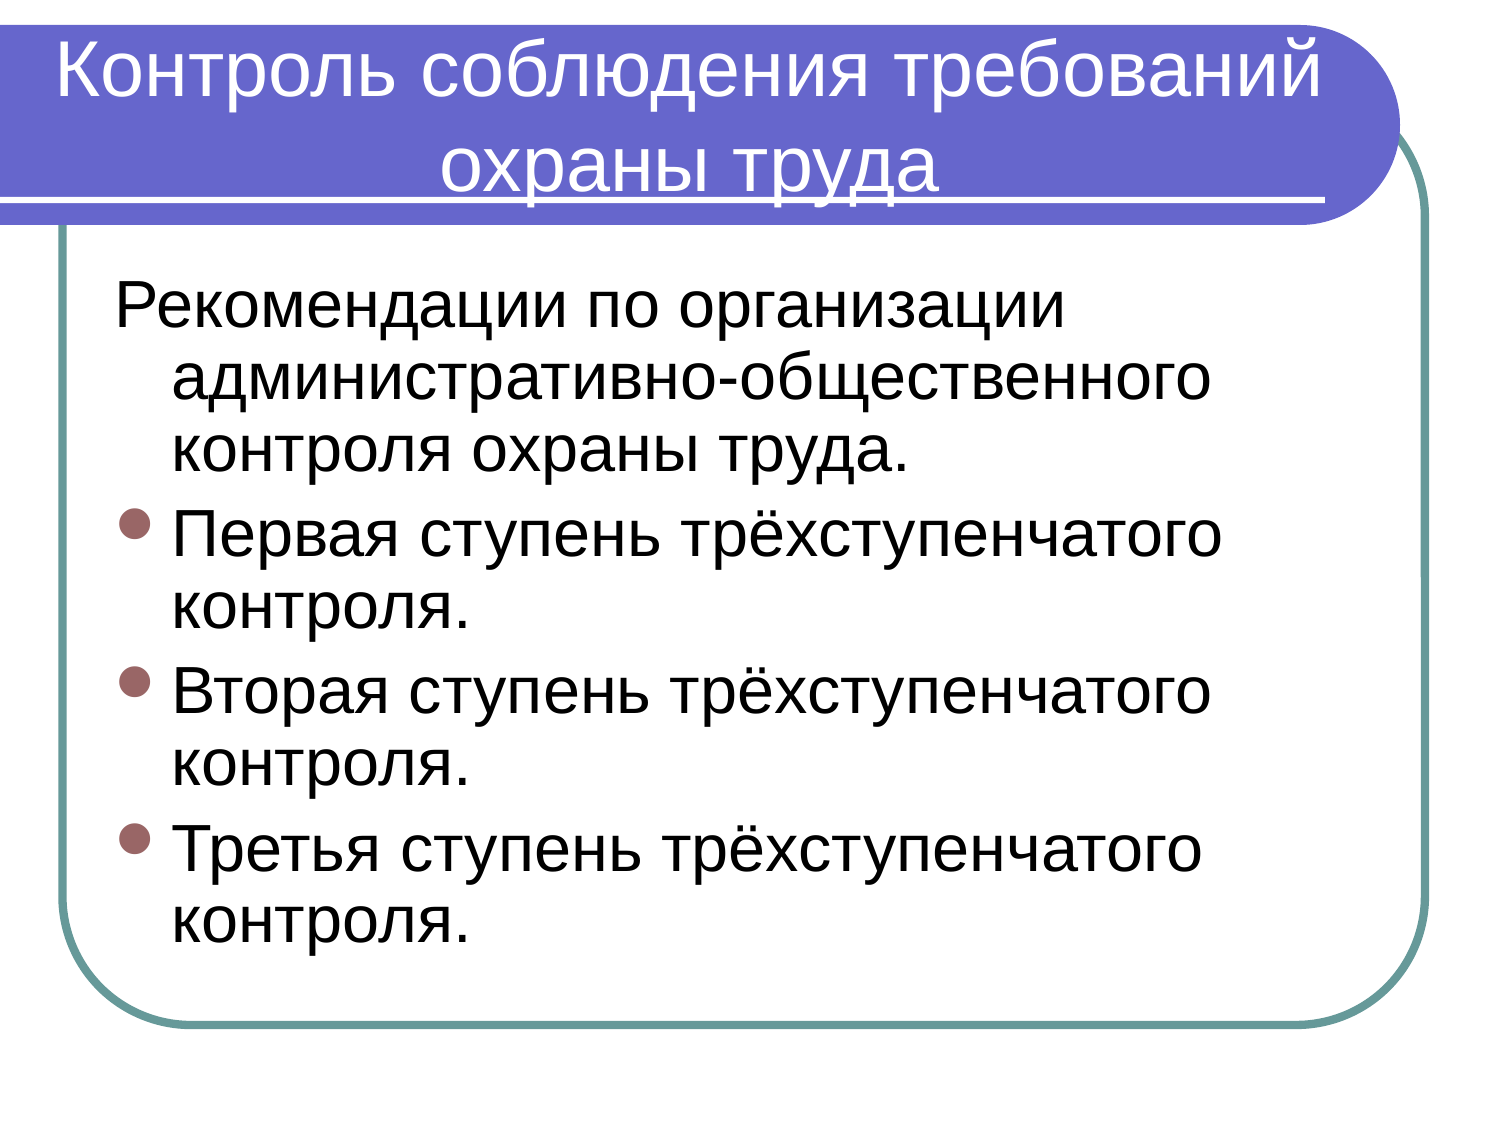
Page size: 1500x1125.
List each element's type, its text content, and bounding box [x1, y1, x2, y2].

list Рекомендации по организации административно-общественного контроля охраны труда. Первая ступень трёхступенчатого контроля. Вторая ступень трёхступенчатого контроля. Третья ступень трёхступенчатого контроля. [99, 262, 1400, 988]
title Контроль соблюдения требований охраны труда [32, 37, 1347, 188]
